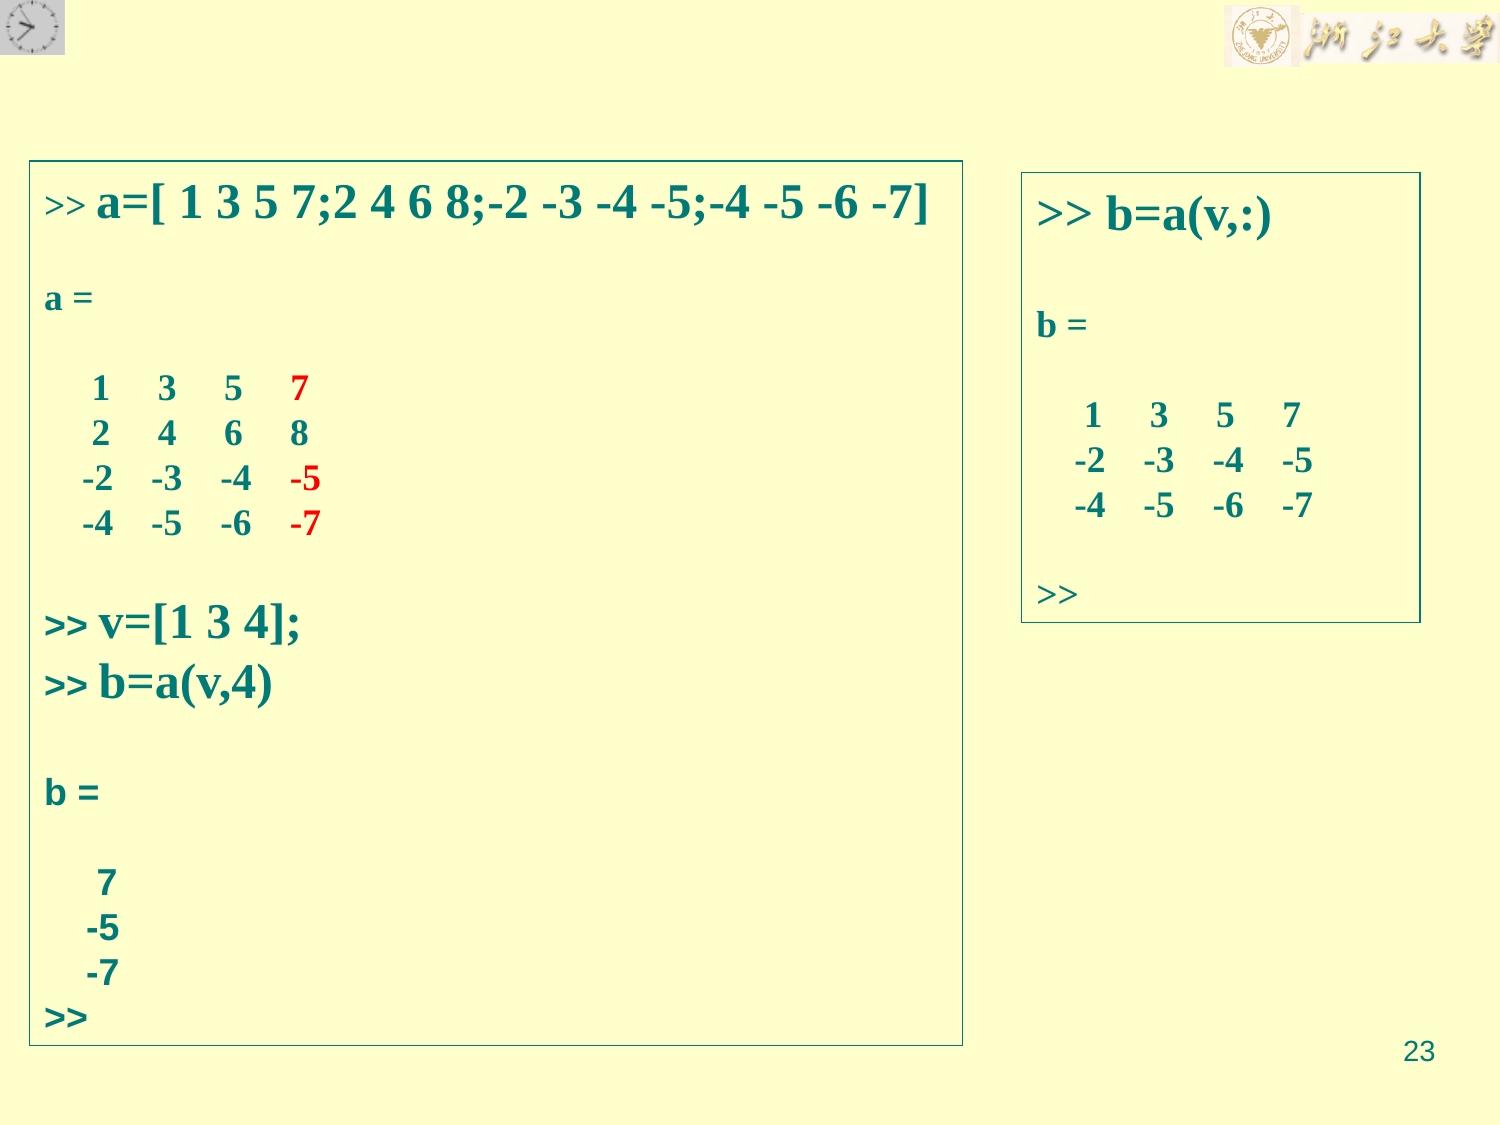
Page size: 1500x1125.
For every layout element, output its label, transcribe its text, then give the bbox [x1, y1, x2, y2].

text_box >> a=[ 1 3 5 7;2 4 6 8;-2 -3 -4 -5;-4 -5 -6 -7] a = 1 3 5 7 2 4 6 8 -2 -3 -4 -5 -4 -5 -6 -7 >> v=[1 3 4]; >> b=a(v,4) b = 7 -5 -7 >> [29, 160, 963, 1046]
text_box >> b=a(v,:) b = 1 3 5 7 -2 -3 -4 -5 -4 -5 -6 -7 >> [1021, 172, 1421, 623]
slide_number 23 [1074, 1024, 1451, 1103]
picture [1224, 5, 1500, 67]
